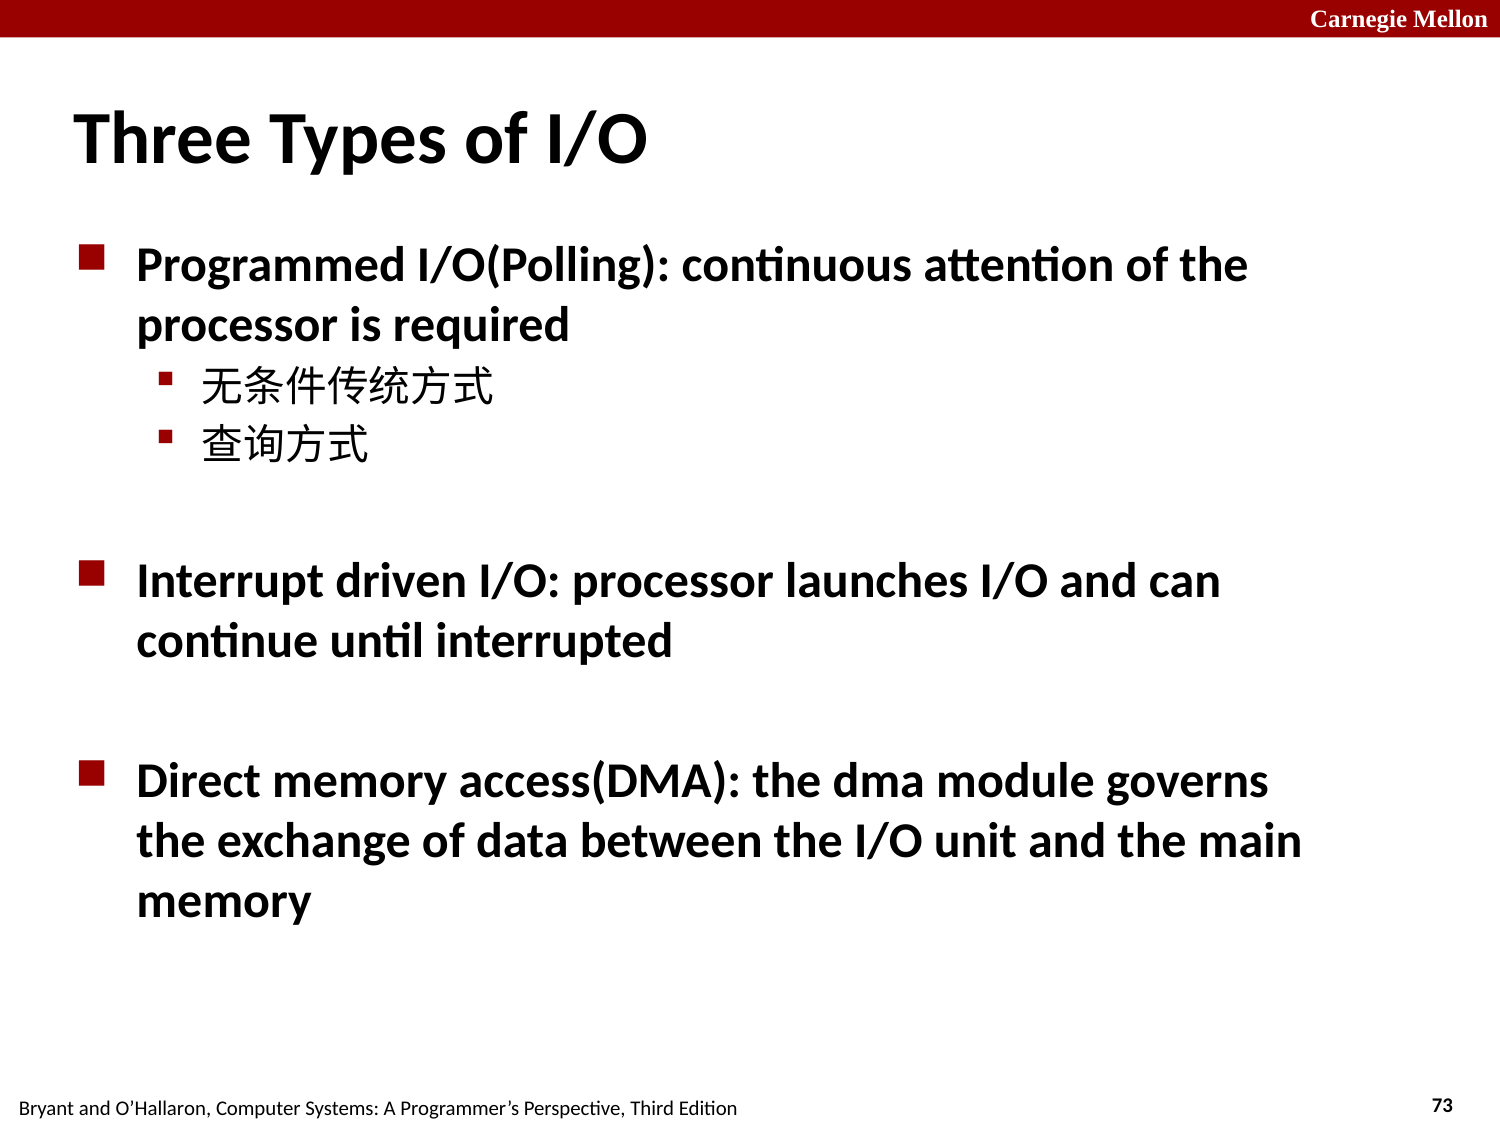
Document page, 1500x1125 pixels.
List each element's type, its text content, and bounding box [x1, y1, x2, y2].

list Programmed I/O(Polling): continuous attention of the processor is required 无条件传统方式 查询方式 Interrupt driven I/O: processor launches I/O and can continue until interrupted Direct memory access(DMA): the dma module governs the exchange of data between the I/O unit and the main memory [64, 223, 1361, 1040]
title Three Types of I/O [58, 71, 1305, 197]
